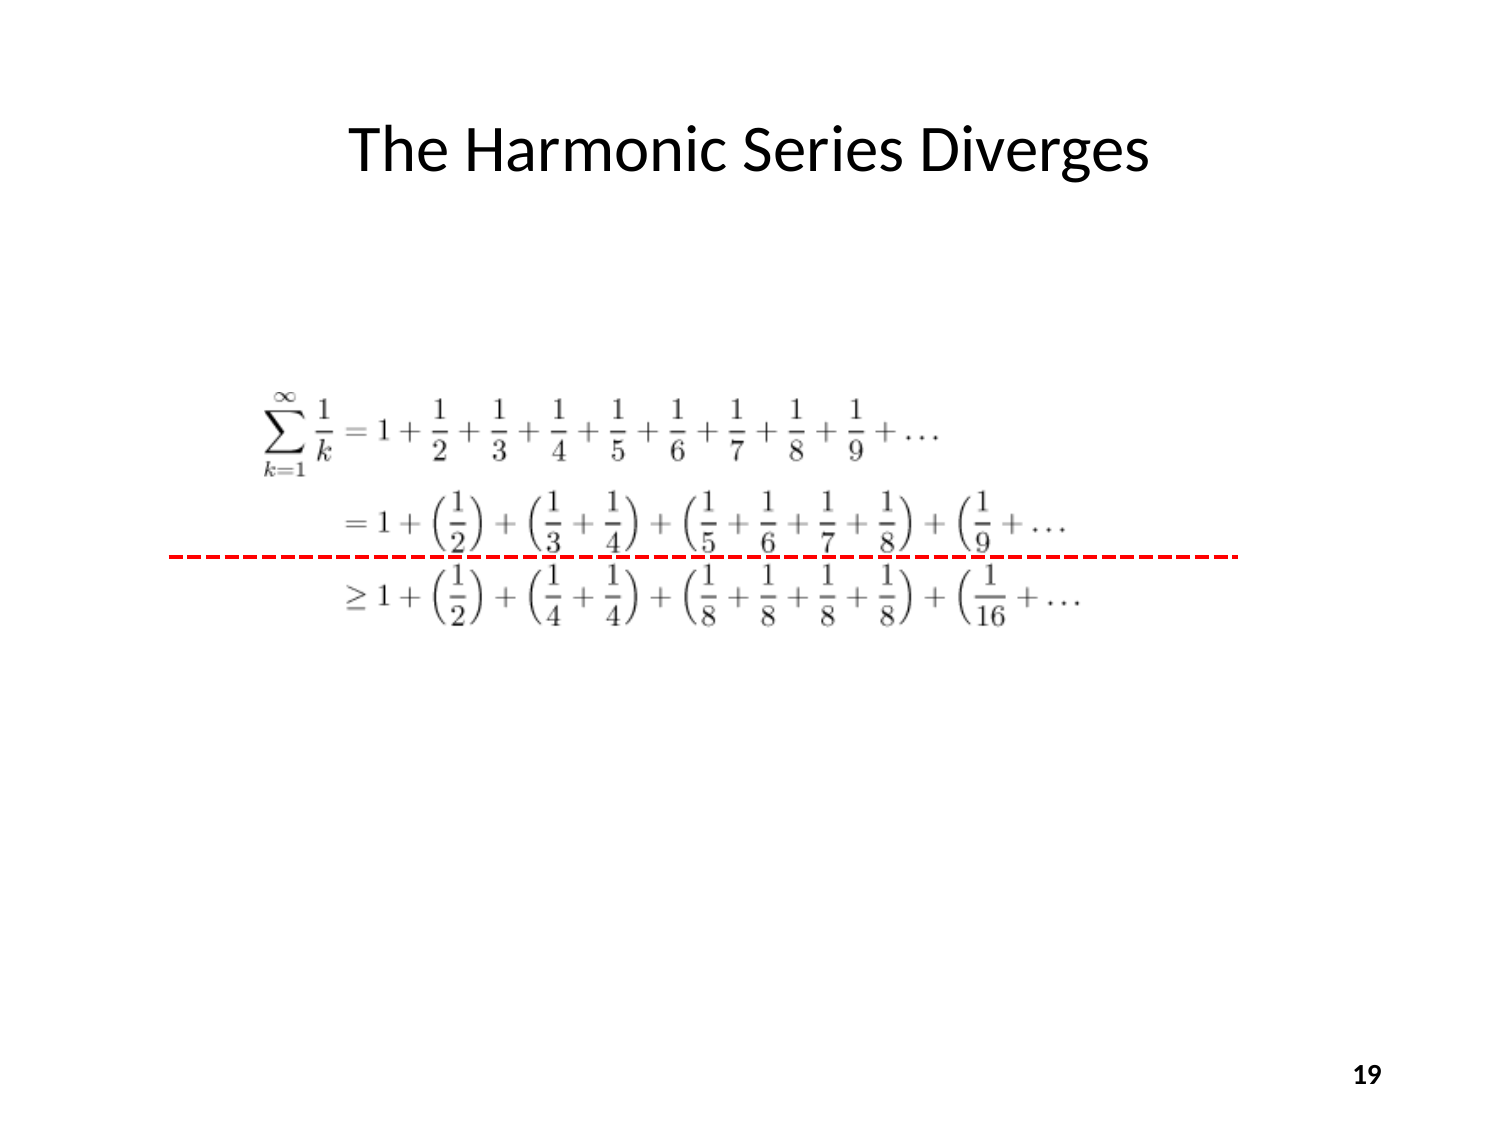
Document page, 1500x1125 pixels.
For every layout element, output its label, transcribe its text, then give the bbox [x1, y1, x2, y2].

slide_number 19 [1059, 1042, 1397, 1103]
picture [264, 392, 1126, 556]
text_box The Harmonic Series Diverges [103, 59, 1397, 241]
picture [264, 557, 1126, 632]
